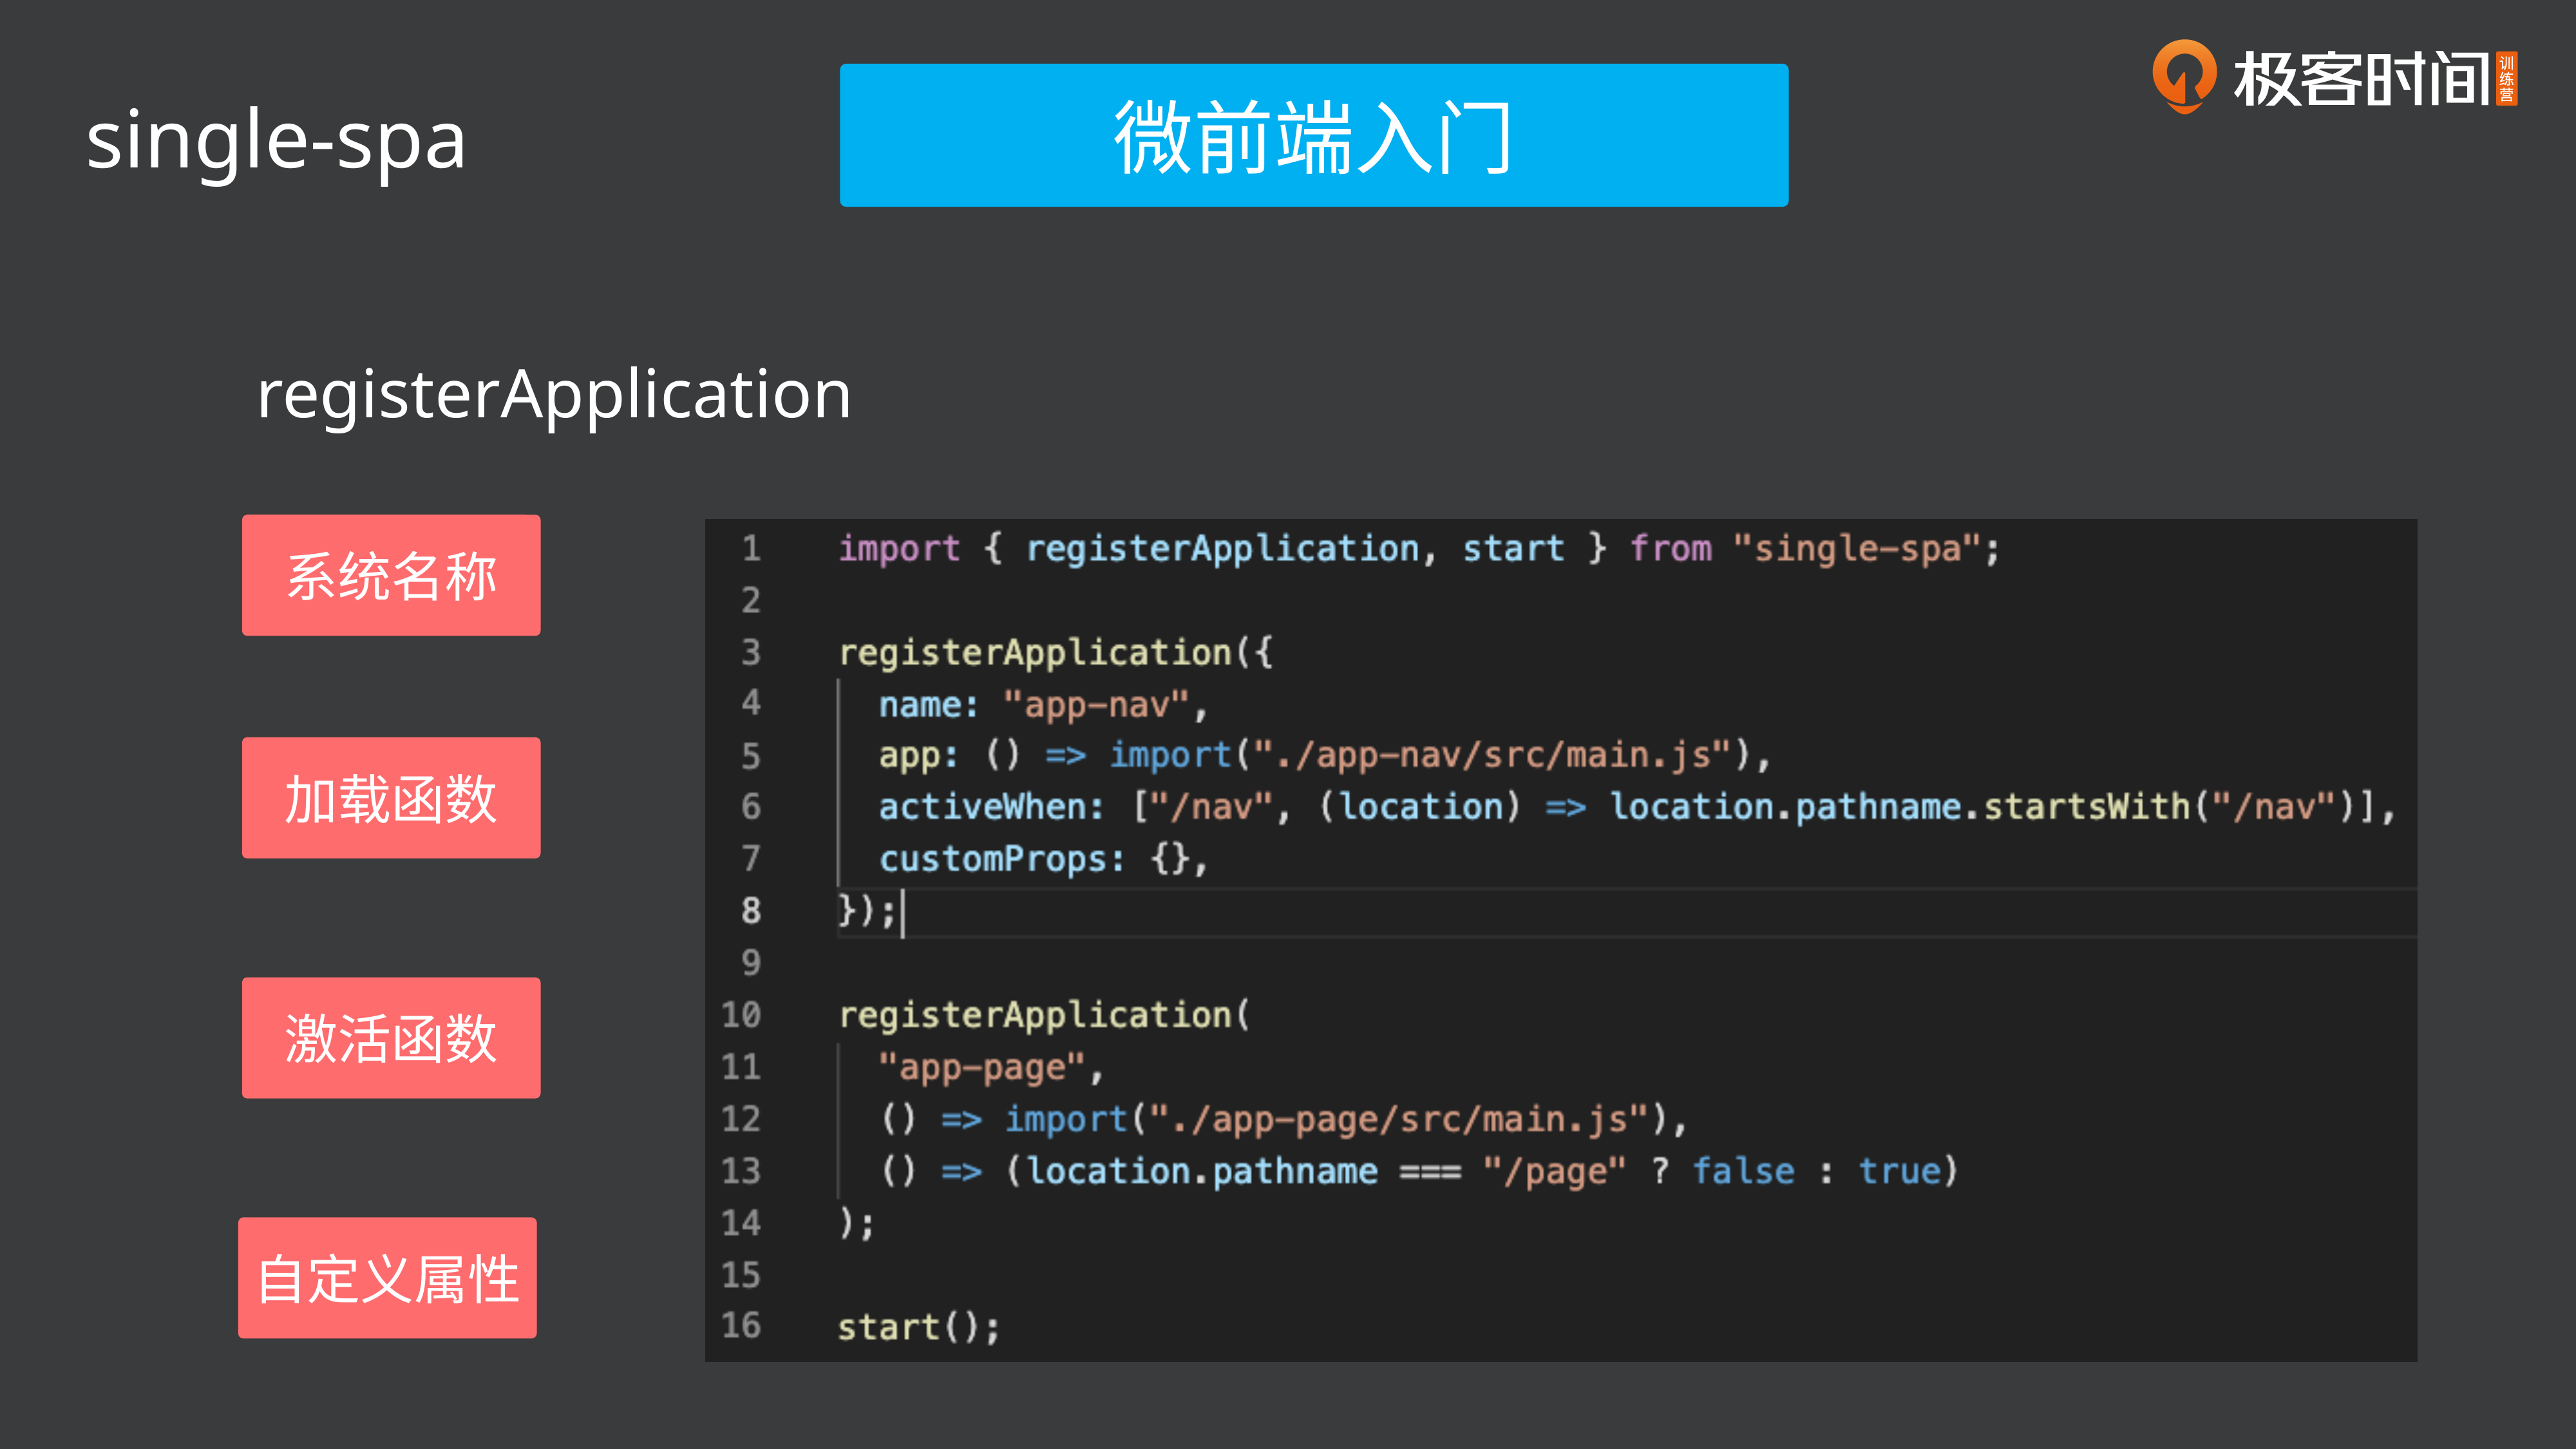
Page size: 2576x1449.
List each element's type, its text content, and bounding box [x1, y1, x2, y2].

text_box registerApplication [246, 345, 864, 436]
text_box single-spa [80, 87, 840, 184]
text_box 自定义属性 [238, 1217, 537, 1339]
text_box 微前端入门 [840, 63, 1789, 207]
picture [2102, 10, 2576, 147]
picture [705, 519, 2418, 1363]
text_box 激活函数 [242, 977, 541, 1099]
text_box 系统名称 [242, 515, 541, 636]
text_box [71, 110, 466, 207]
text_box 加载函数 [242, 737, 541, 858]
